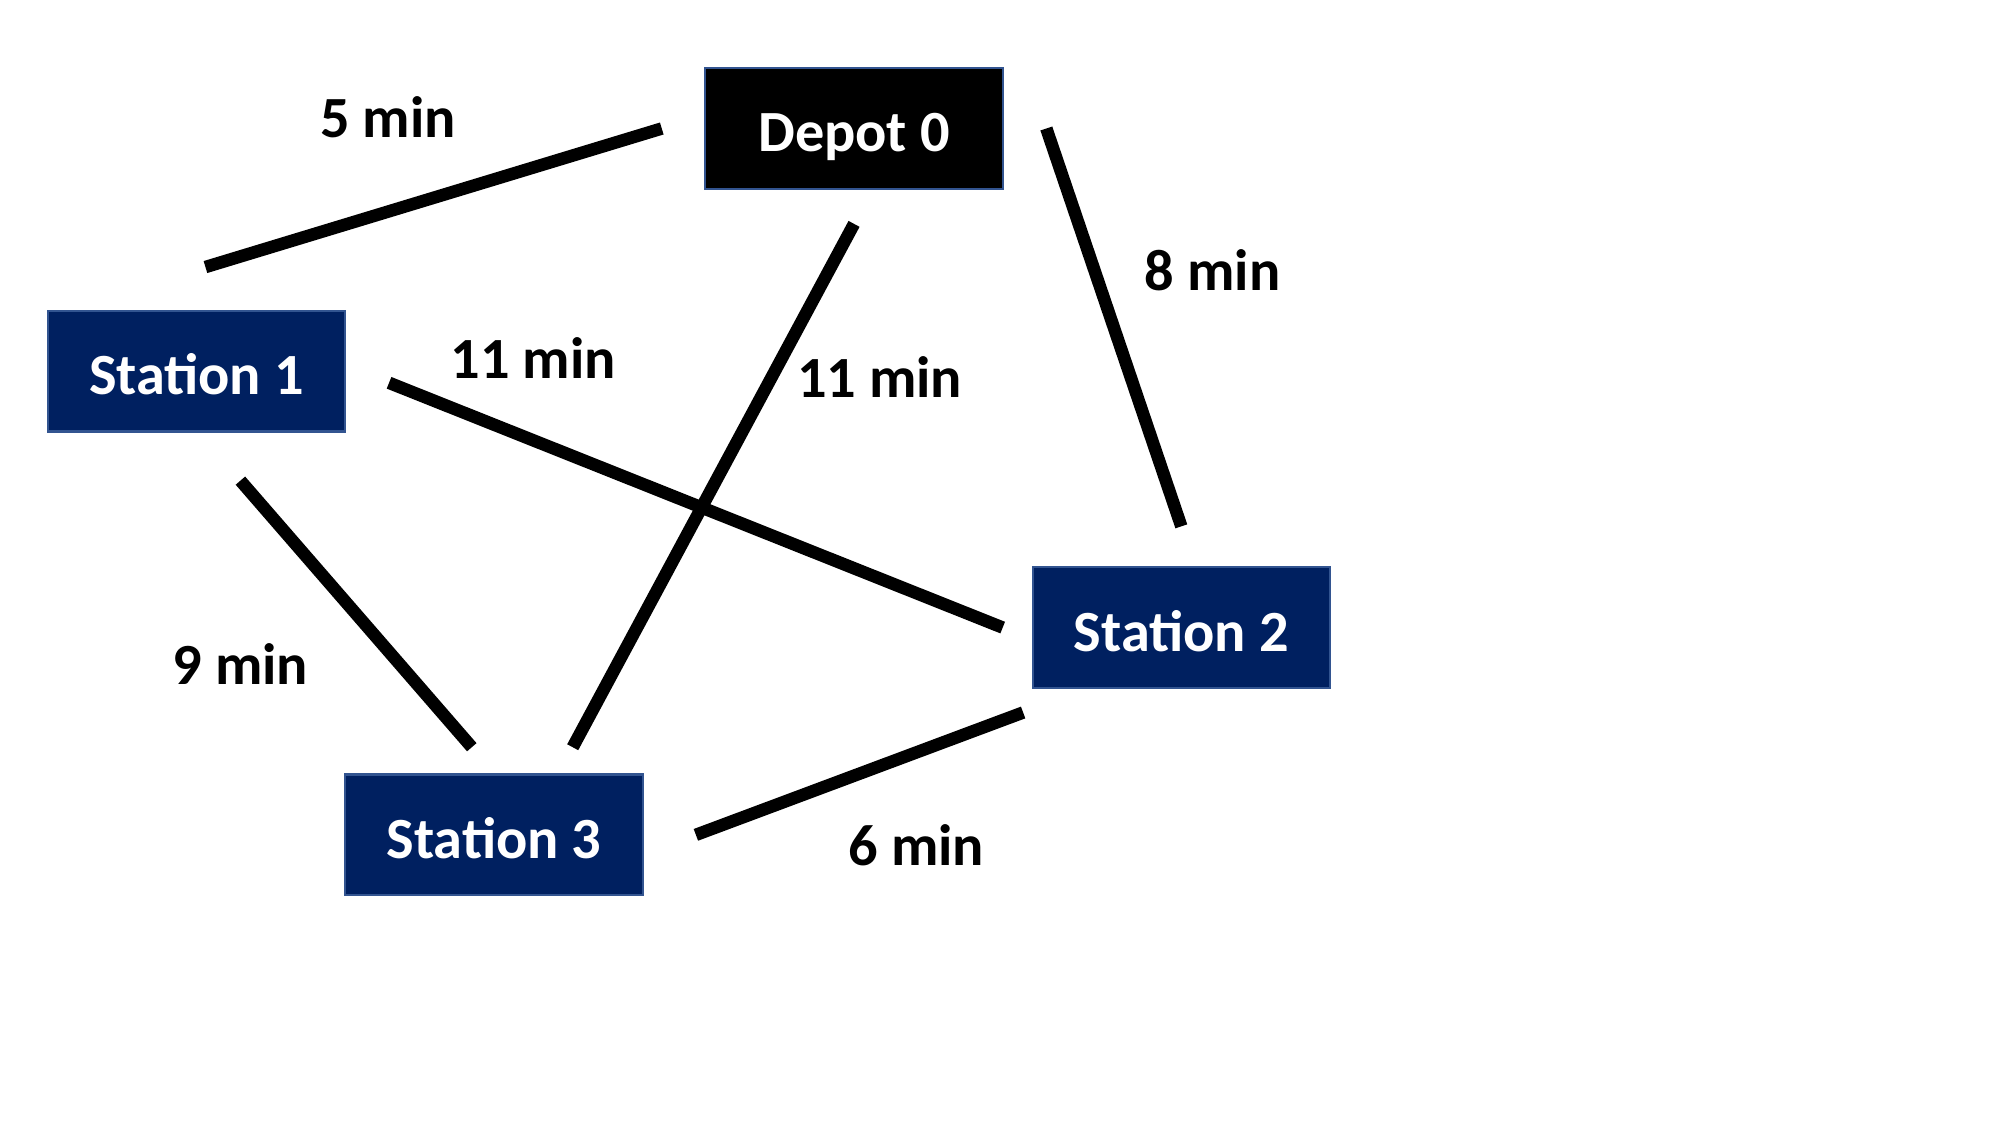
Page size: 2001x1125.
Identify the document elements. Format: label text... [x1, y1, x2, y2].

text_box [854, 382, 1003, 628]
text_box Depot 0 [704, 67, 1004, 190]
text_box 11 min [854, 332, 978, 382]
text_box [572, 223, 854, 748]
text_box Station 1 [47, 310, 346, 433]
text_box 8 min [1182, 225, 1296, 310]
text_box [240, 480, 472, 748]
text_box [695, 712, 1024, 835]
text_box 5 min [305, 72, 471, 128]
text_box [1046, 128, 1182, 527]
text_box 11 min [435, 312, 572, 382]
text_box Station 3 [344, 773, 644, 896]
text_box 9 min [157, 619, 240, 704]
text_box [205, 128, 662, 268]
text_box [389, 382, 572, 628]
text_box 6 min [833, 835, 999, 885]
text_box Station 2 [1032, 566, 1331, 689]
